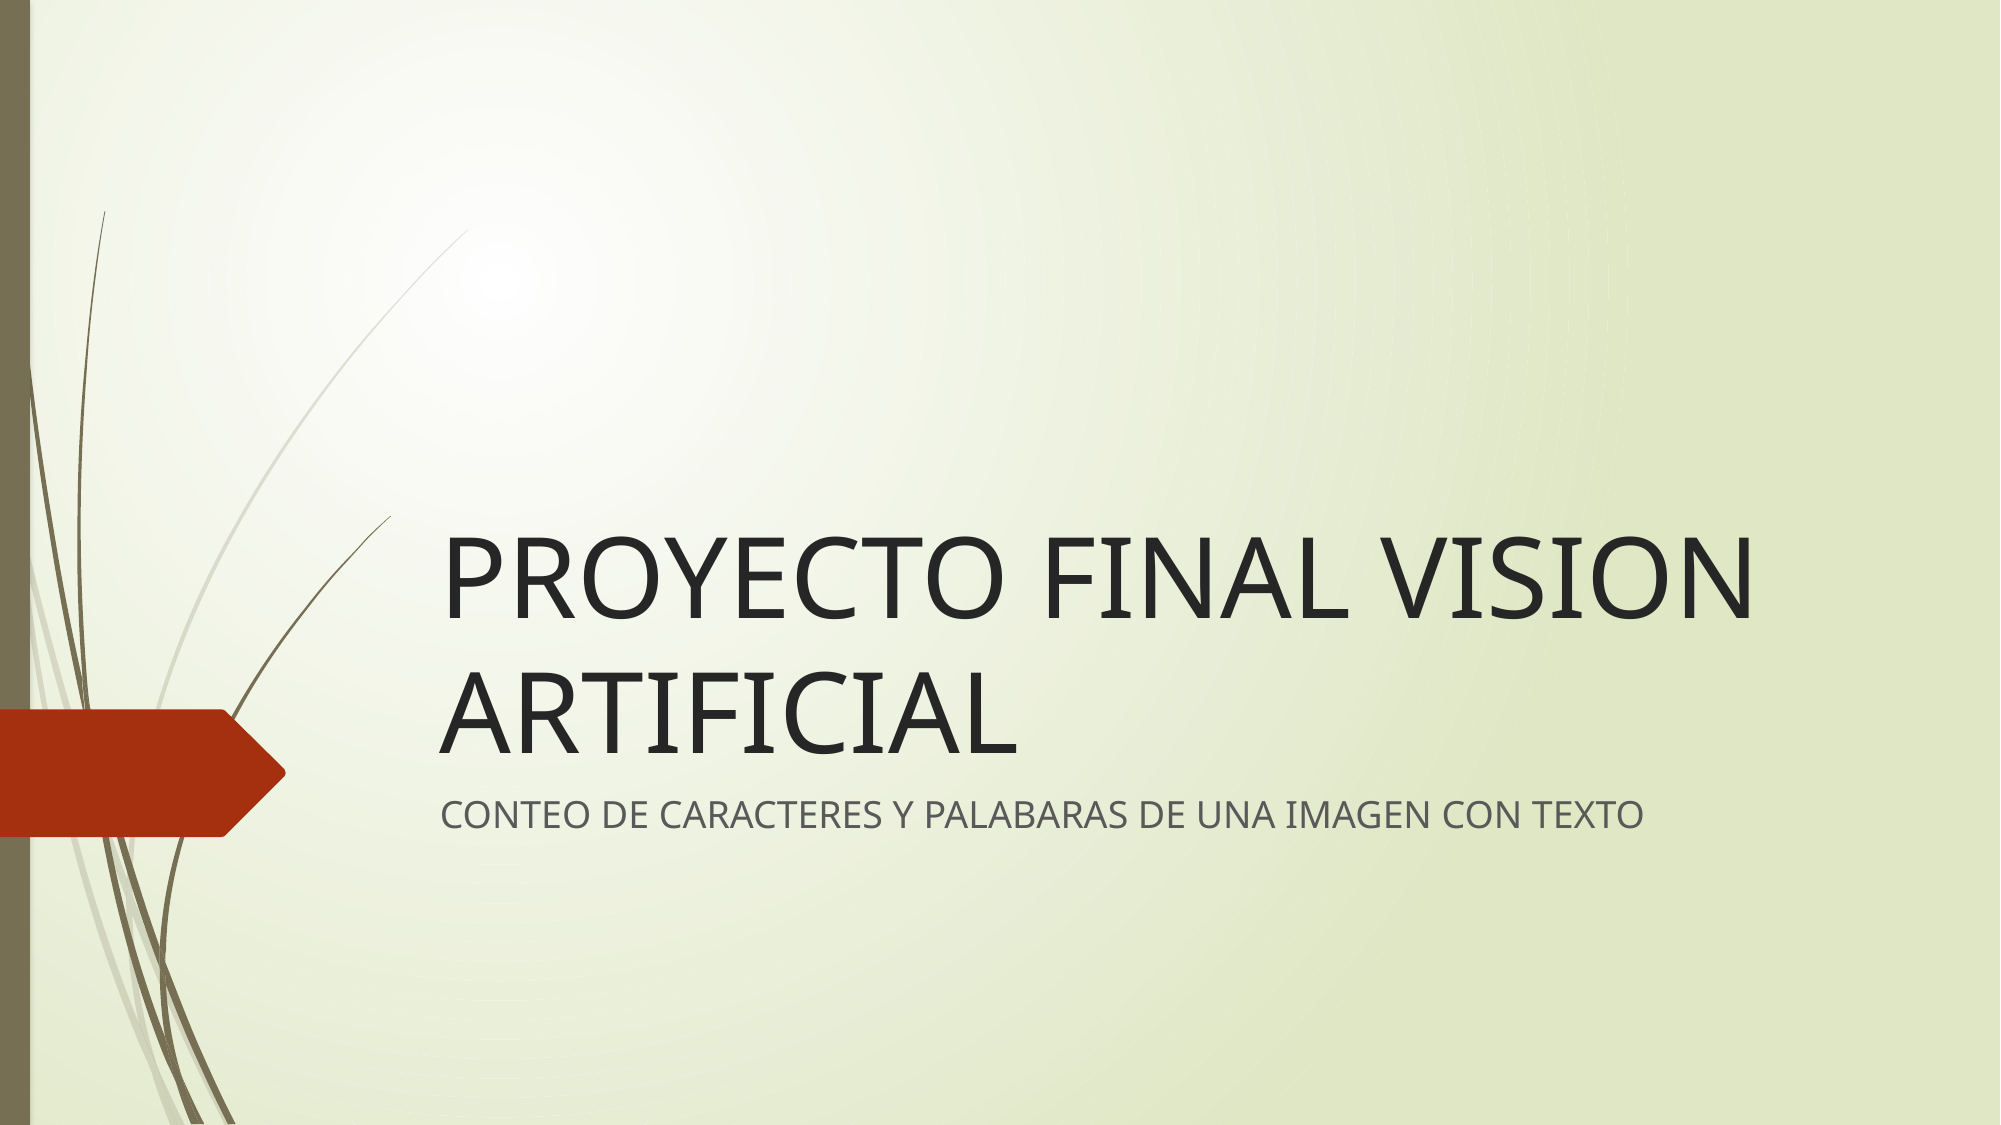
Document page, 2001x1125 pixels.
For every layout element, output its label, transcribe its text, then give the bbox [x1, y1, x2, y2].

title PROYECTO FINAL VISION ARTIFICIAL [424, 412, 1888, 783]
subtitle CONTEO DE CARACTERES Y PALABARAS DE UNA IMAGEN CON TEXTO [424, 783, 1888, 969]
